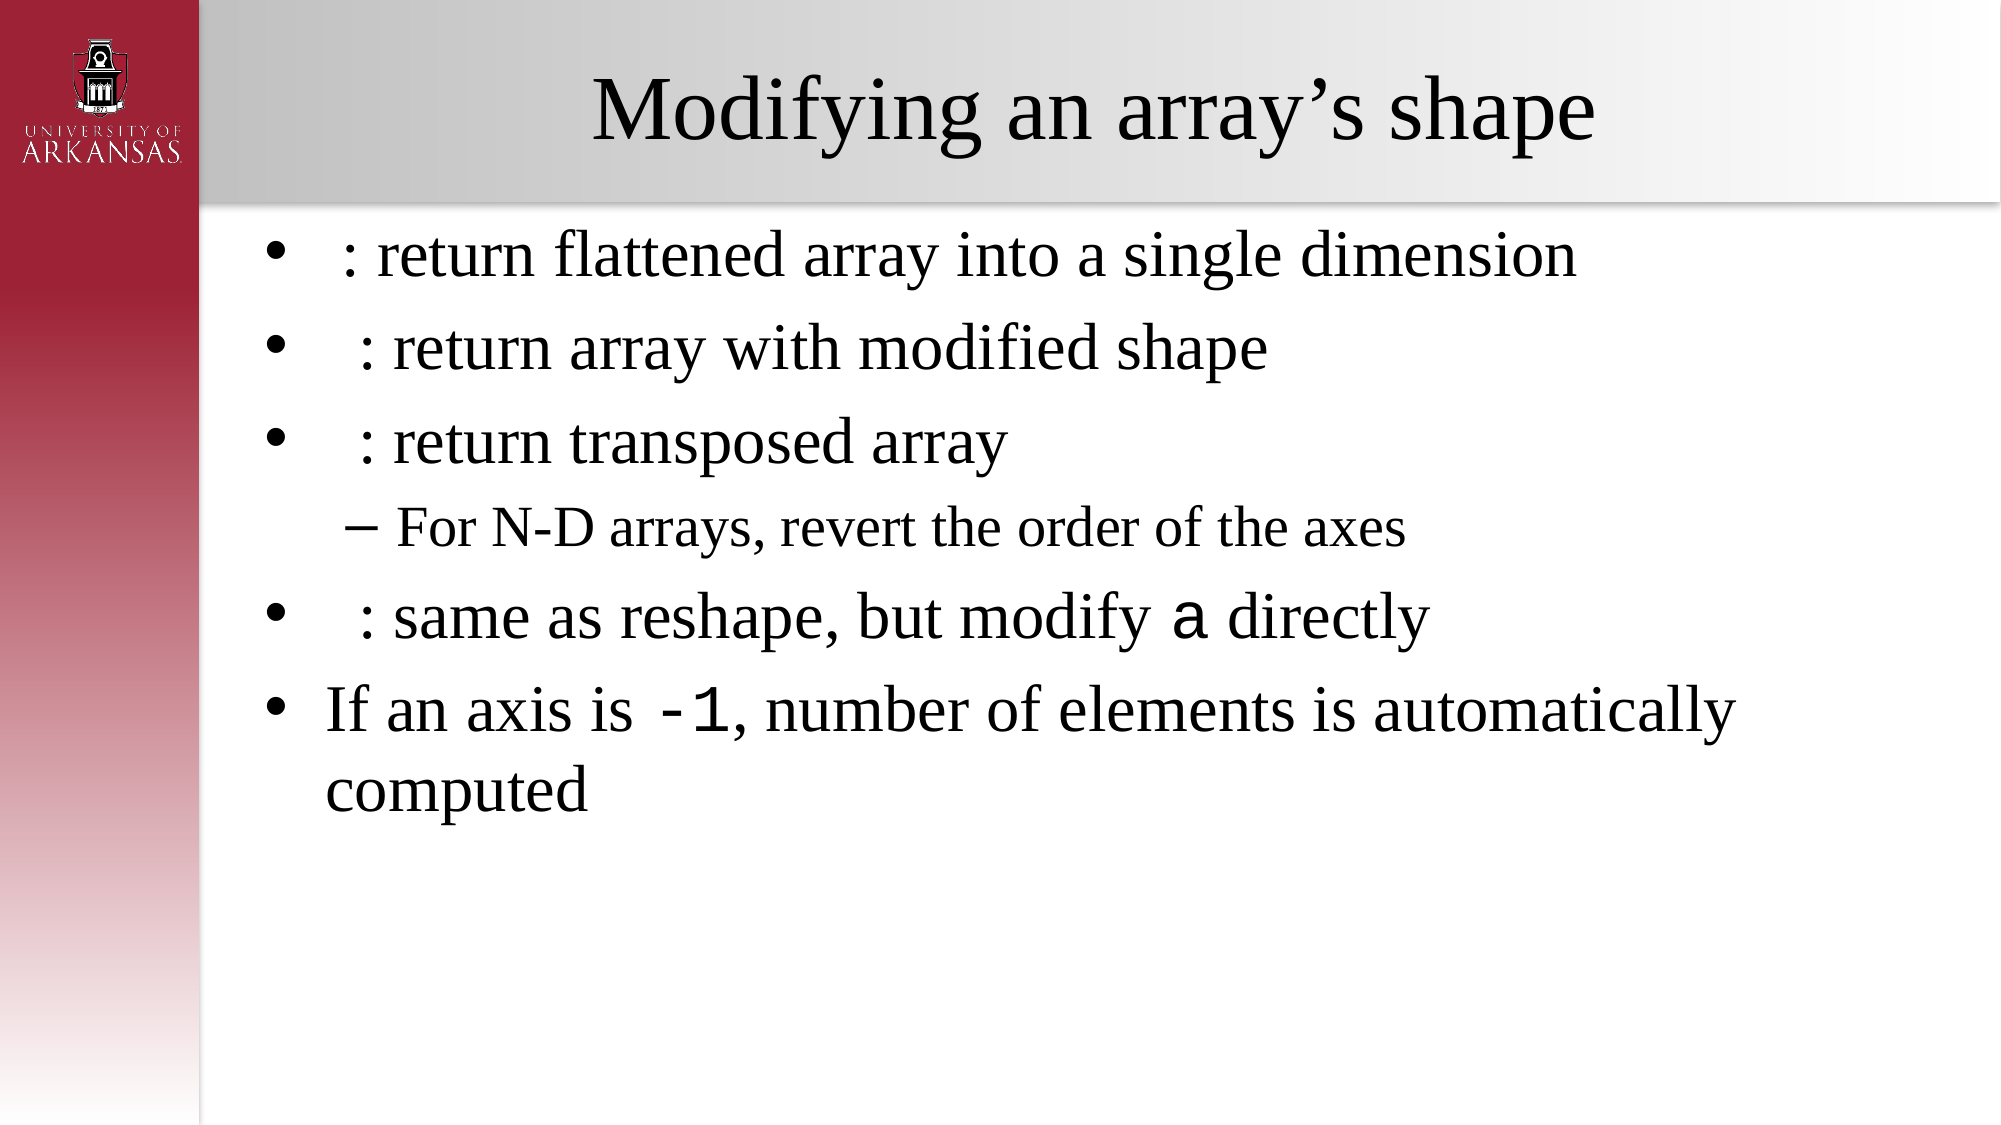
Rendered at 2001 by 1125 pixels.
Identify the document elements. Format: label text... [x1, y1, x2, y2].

title Modifying an array’s shape [249, 30, 1942, 176]
picture [20, 39, 182, 163]
